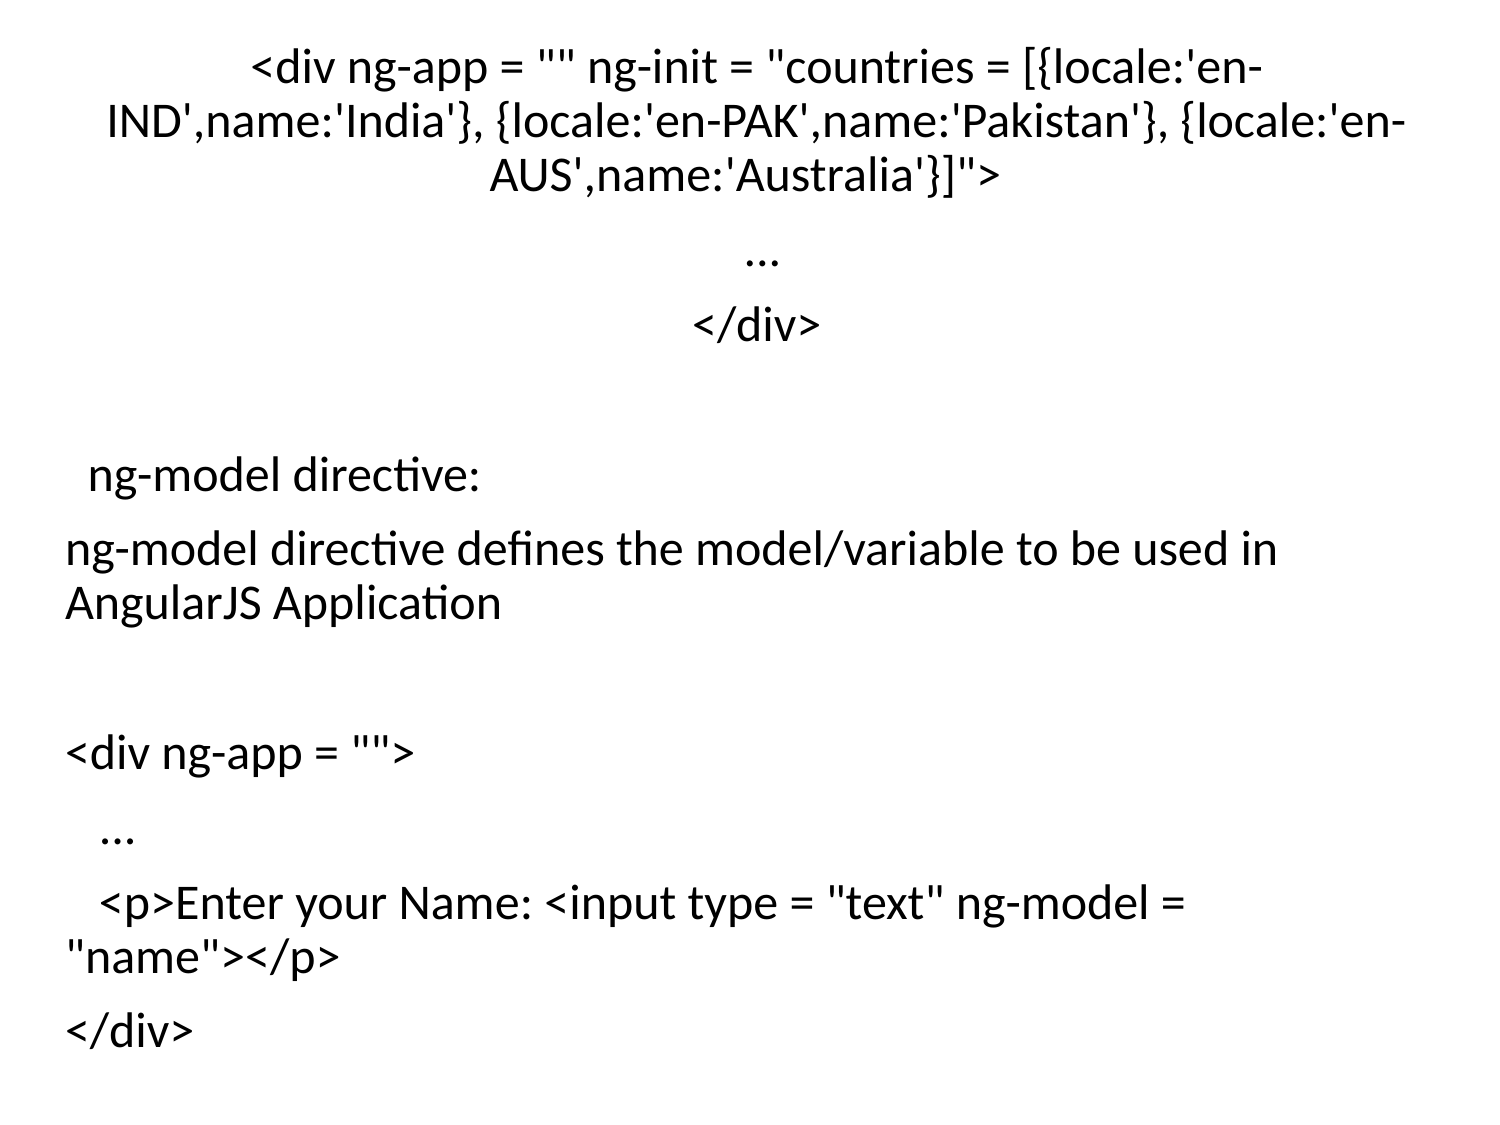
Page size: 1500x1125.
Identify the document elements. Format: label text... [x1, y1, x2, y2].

subtitle <div ng-app = "" ng-init = "countries = [{locale:'en-IND',name:'India'}, {locale:'en-PAK',name:'Pakistan'}, {locale:'en-AUS',name:'Australia'}]"> ... </div> ng-model directive: ng-model directive defines the model/variable to be used in AngularJS Application <div ng-app = ""> ... <p>Enter your Name: <input type = "text" ng-model = "name"></p> </div> [50, 33, 1464, 1102]
